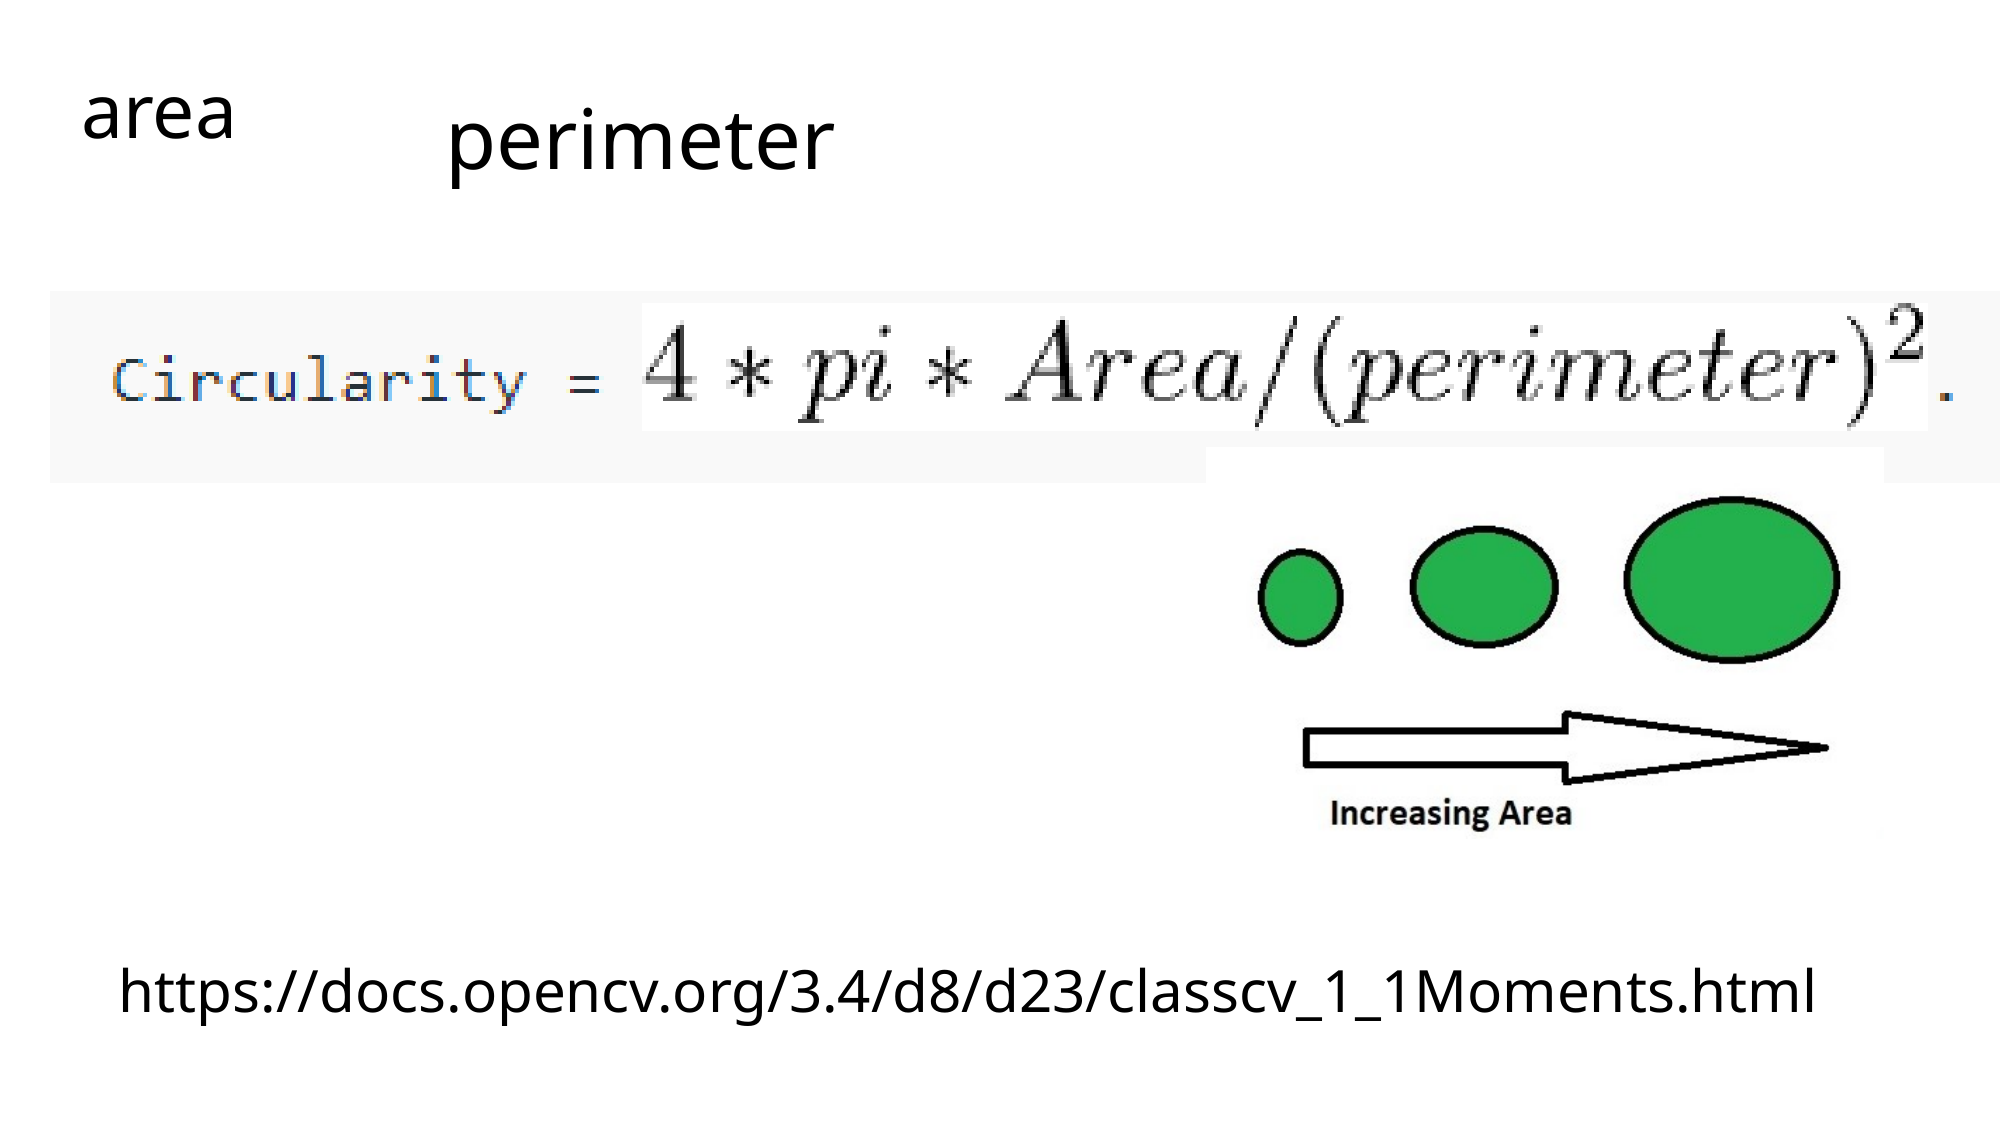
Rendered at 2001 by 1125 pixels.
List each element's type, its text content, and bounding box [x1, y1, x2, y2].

text_box area [66, 56, 252, 161]
text_box perimeter [430, 78, 851, 194]
picture [50, 291, 2000, 839]
text_box https://docs.opencv.org/3.4/d8/d23/classcv_1_1Moments.html [104, 947, 1861, 1032]
